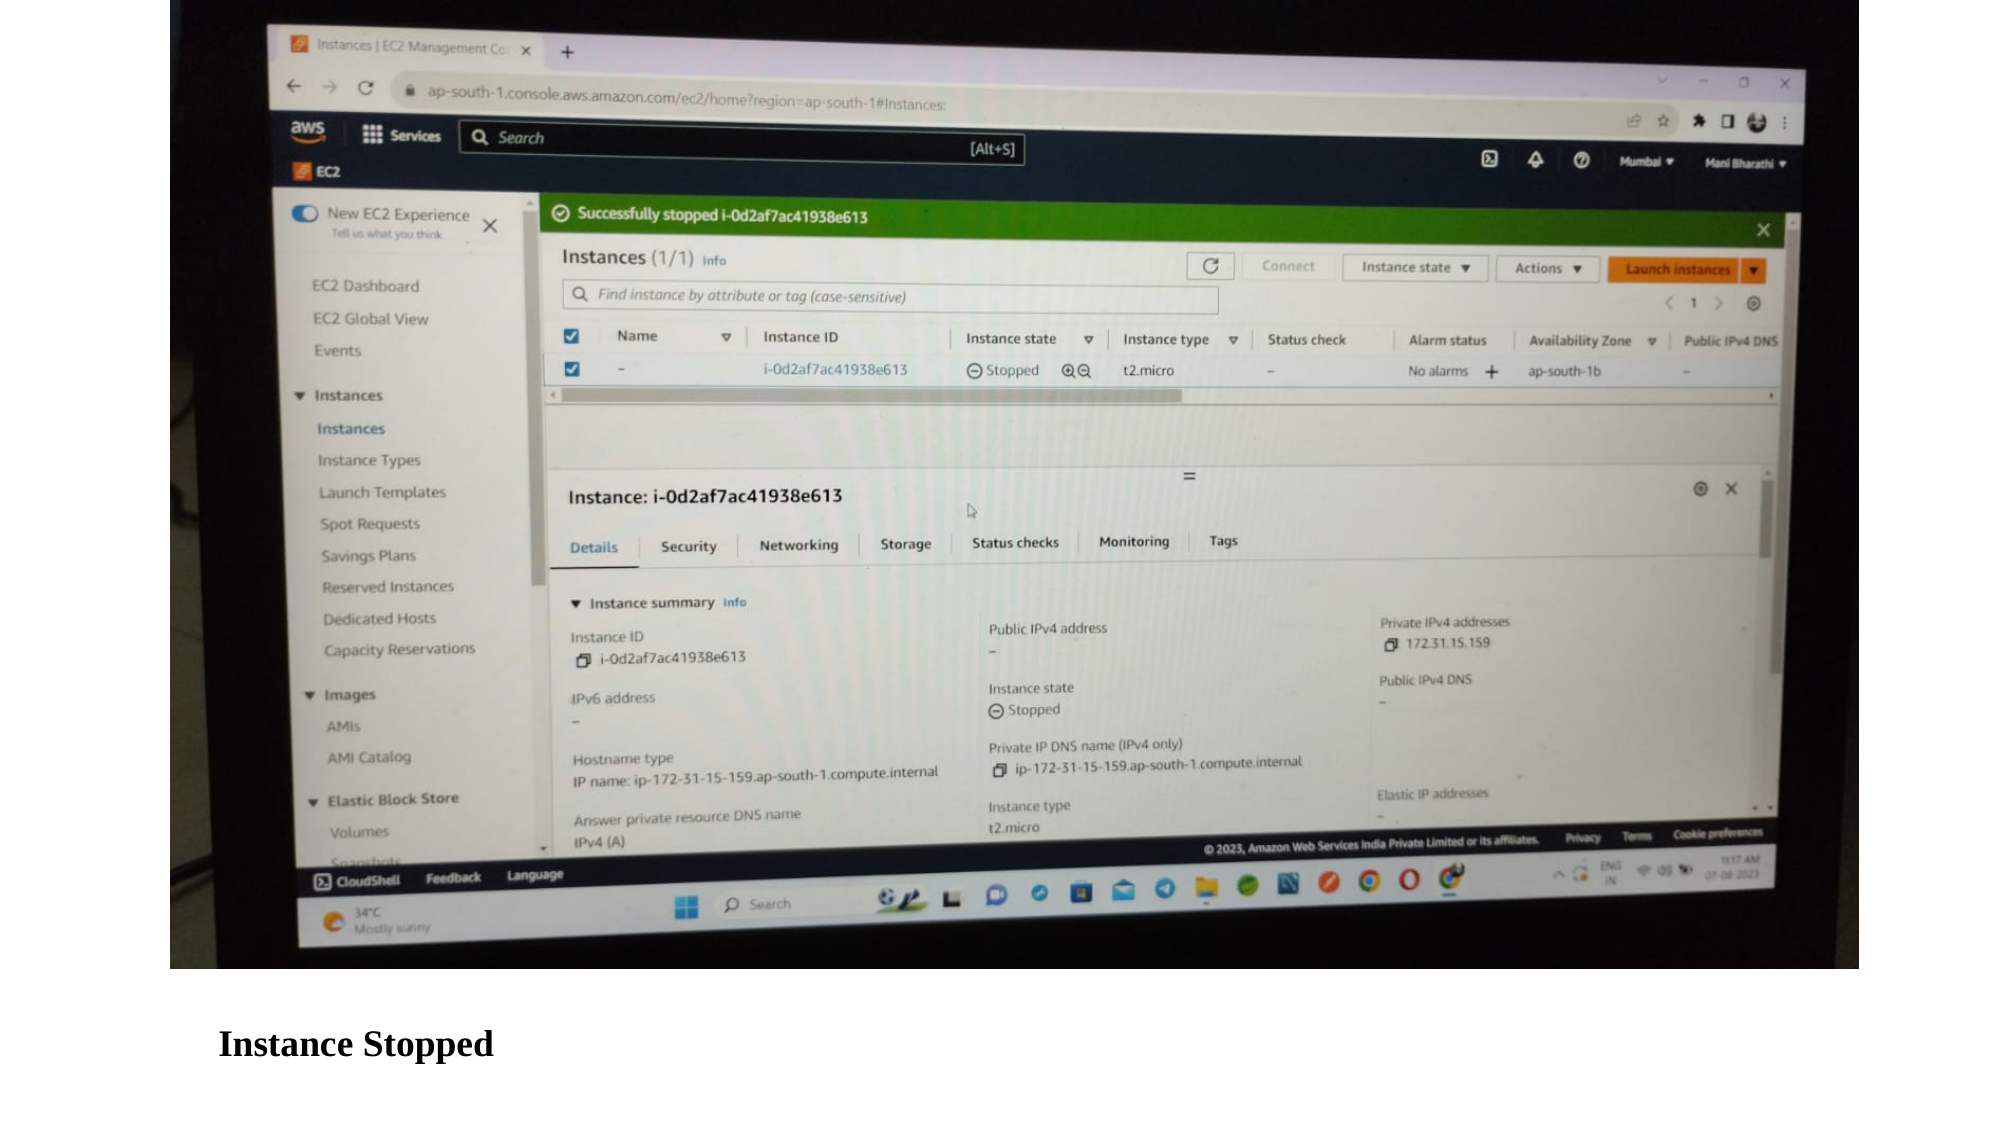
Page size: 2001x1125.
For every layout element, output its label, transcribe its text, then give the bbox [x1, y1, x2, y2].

picture [170, 0, 1859, 969]
text_box Instance Stopped [203, 1011, 1204, 1071]
